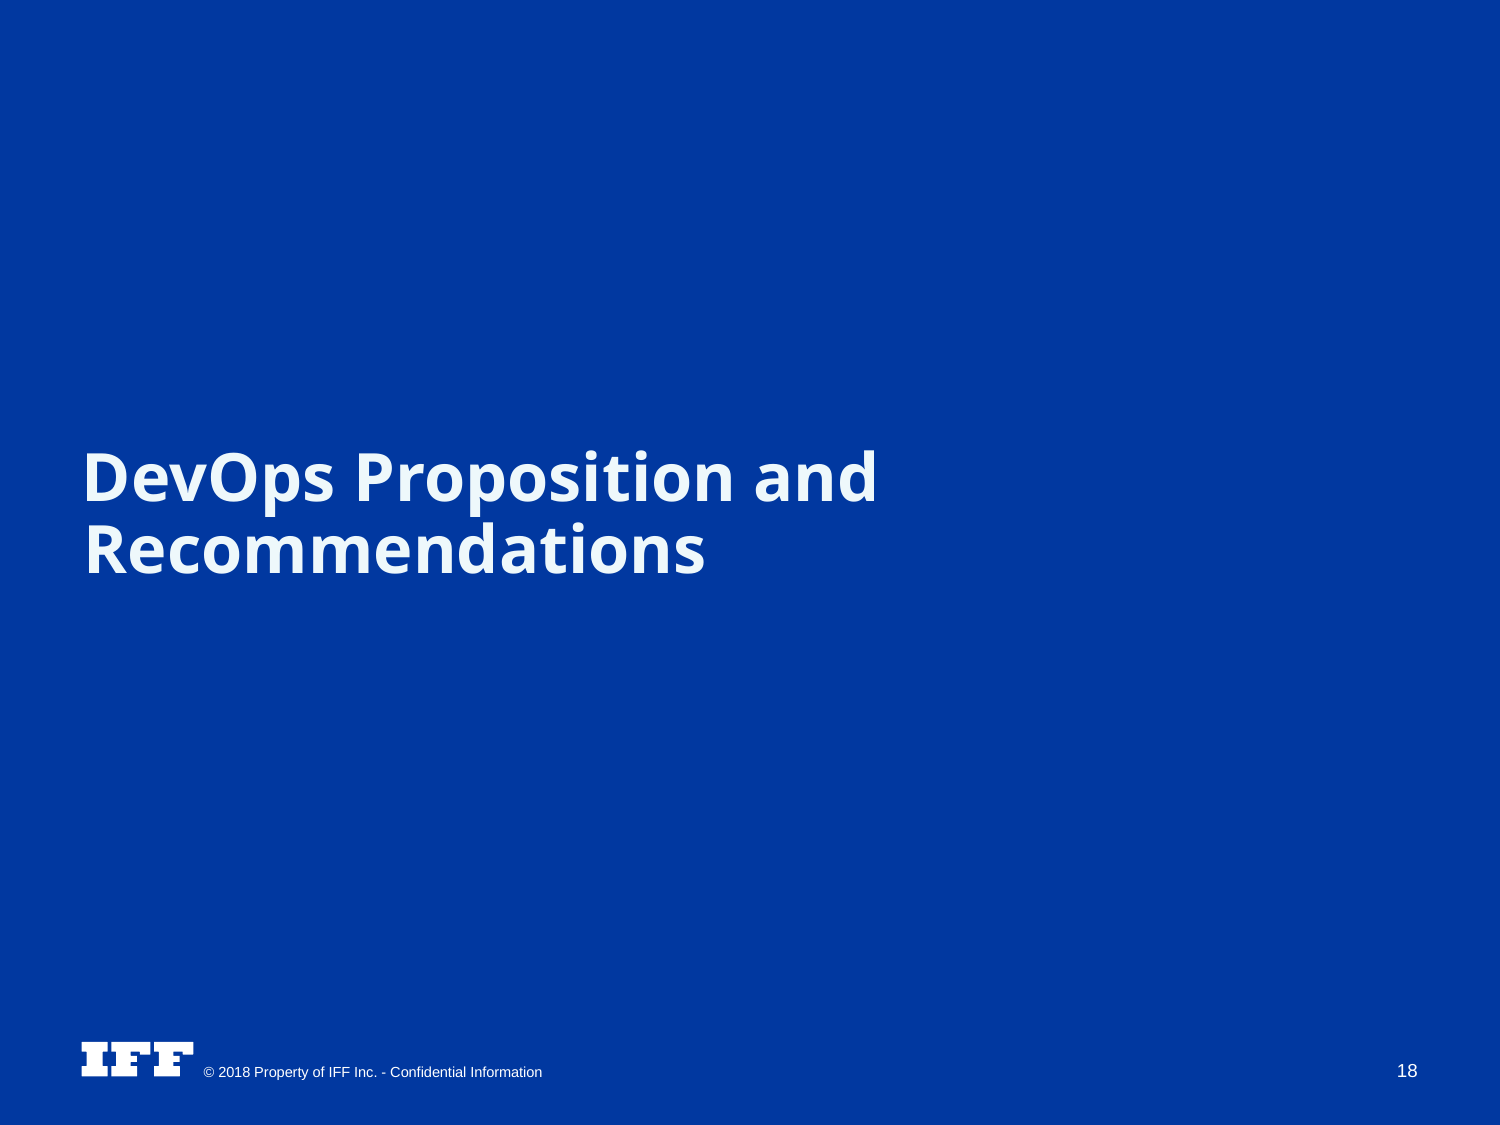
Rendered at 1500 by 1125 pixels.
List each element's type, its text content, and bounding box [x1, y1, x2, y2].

title DevOps Proposition and Recommendations [81, 443, 1418, 583]
slide_number 18 [1074, 1041, 1418, 1081]
